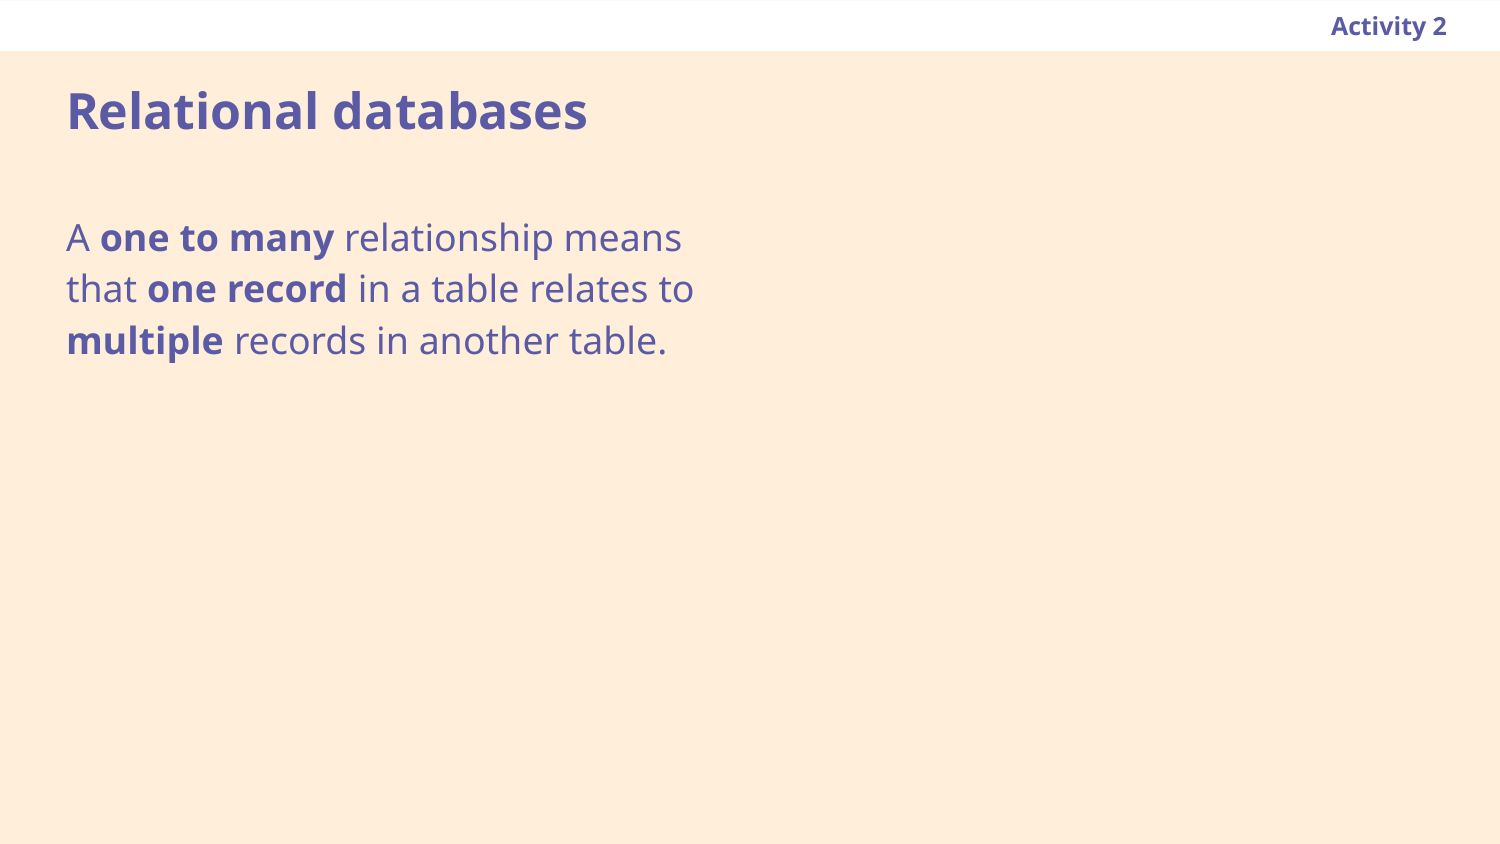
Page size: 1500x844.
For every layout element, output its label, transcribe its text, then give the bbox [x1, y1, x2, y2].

title Relational databases [51, 52, 1449, 167]
list A one to many relationship means that one record in a table relates to multiple records in another table. [51, 191, 723, 793]
subtitle Activity 2 [862, 0, 1448, 52]
